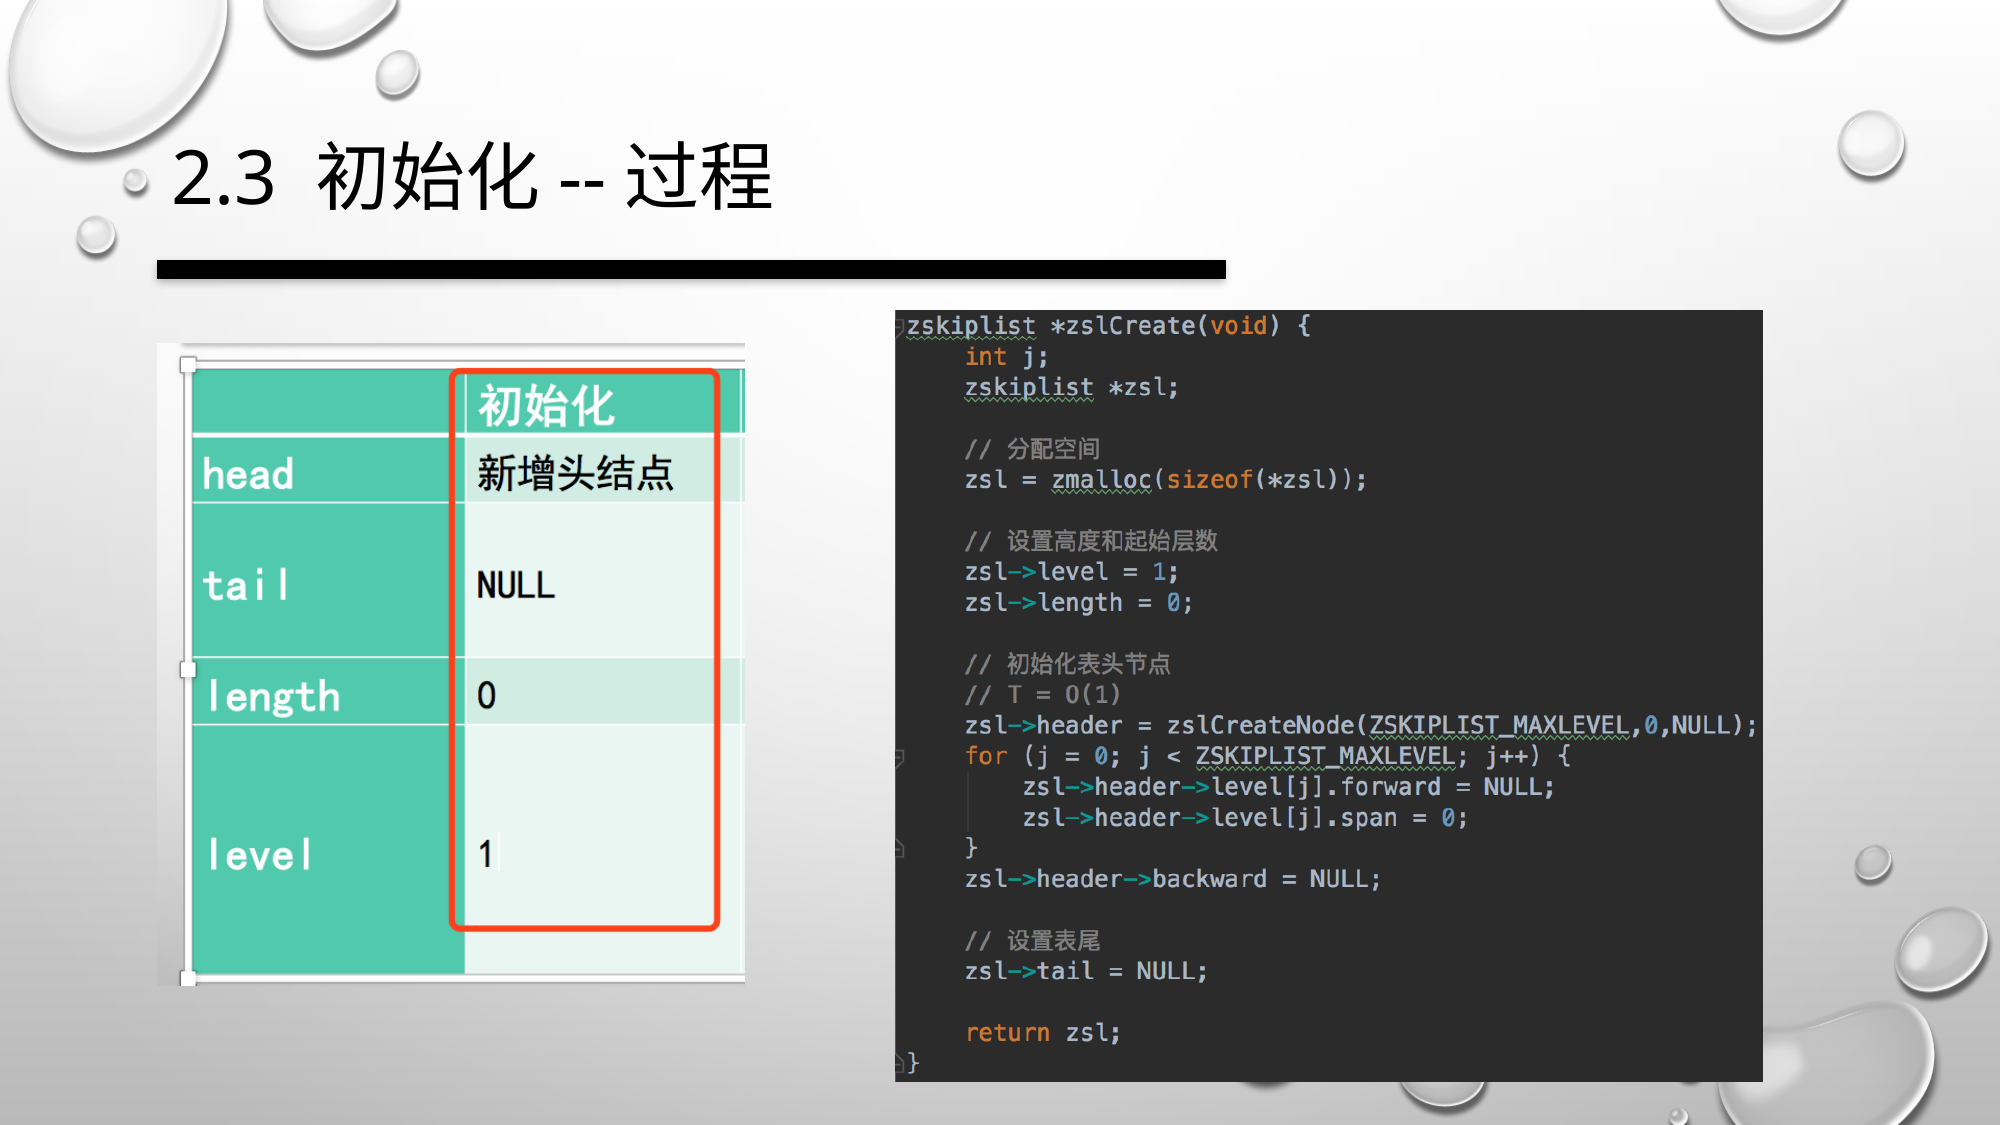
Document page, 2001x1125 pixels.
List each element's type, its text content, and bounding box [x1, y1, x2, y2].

text_box 2.3 初始化--过程 [157, 122, 1322, 228]
picture [0, 0, 2000, 1125]
